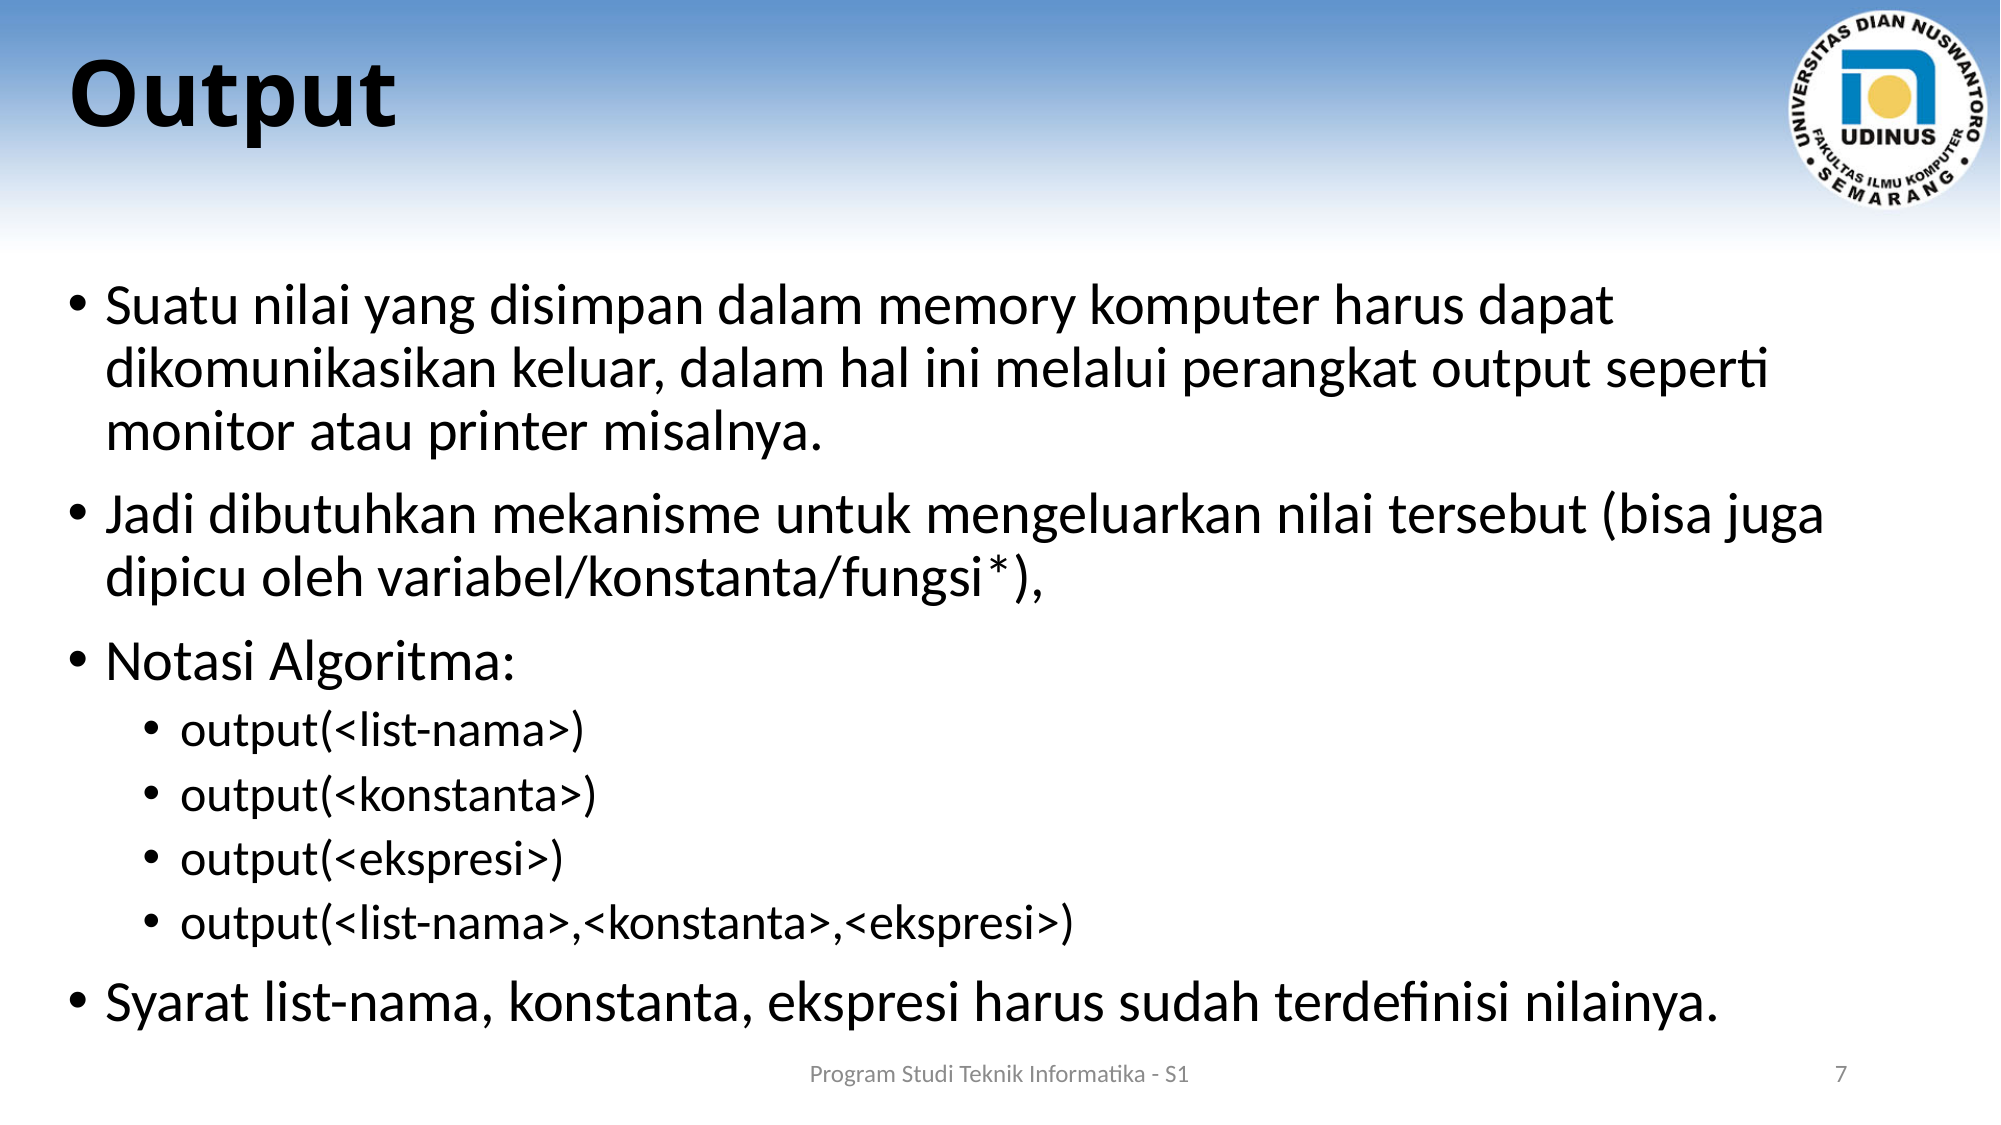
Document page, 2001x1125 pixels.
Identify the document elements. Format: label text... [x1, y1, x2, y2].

footer Program Studi Teknik Informatika - S1 [662, 1042, 1338, 1103]
title Output [52, 0, 1700, 195]
slide_number 7 [1412, 1042, 1863, 1103]
list Suatu nilai yang disimpan dalam memory komputer harus dapat dikomunikasikan keluar, dalam hal ini melalui perangkat output seperti monitor atau printer misalnya. Jadi dibutuhkan mekanisme untuk mengeluarkan nilai tersebut (bisa juga dipicu oleh variabel/konstanta/fungsi*), Notasi Algoritma: output(<list-nama>) output(<konstanta>) output(<ekspresi>) output(<list-nama>,<konstanta>,<ekspresi>) Syarat list-nama, konstanta, ekspresi harus sudah terdefinisi nilainya. [52, 266, 1900, 1077]
picture [0, 0, 2000, 1125]
